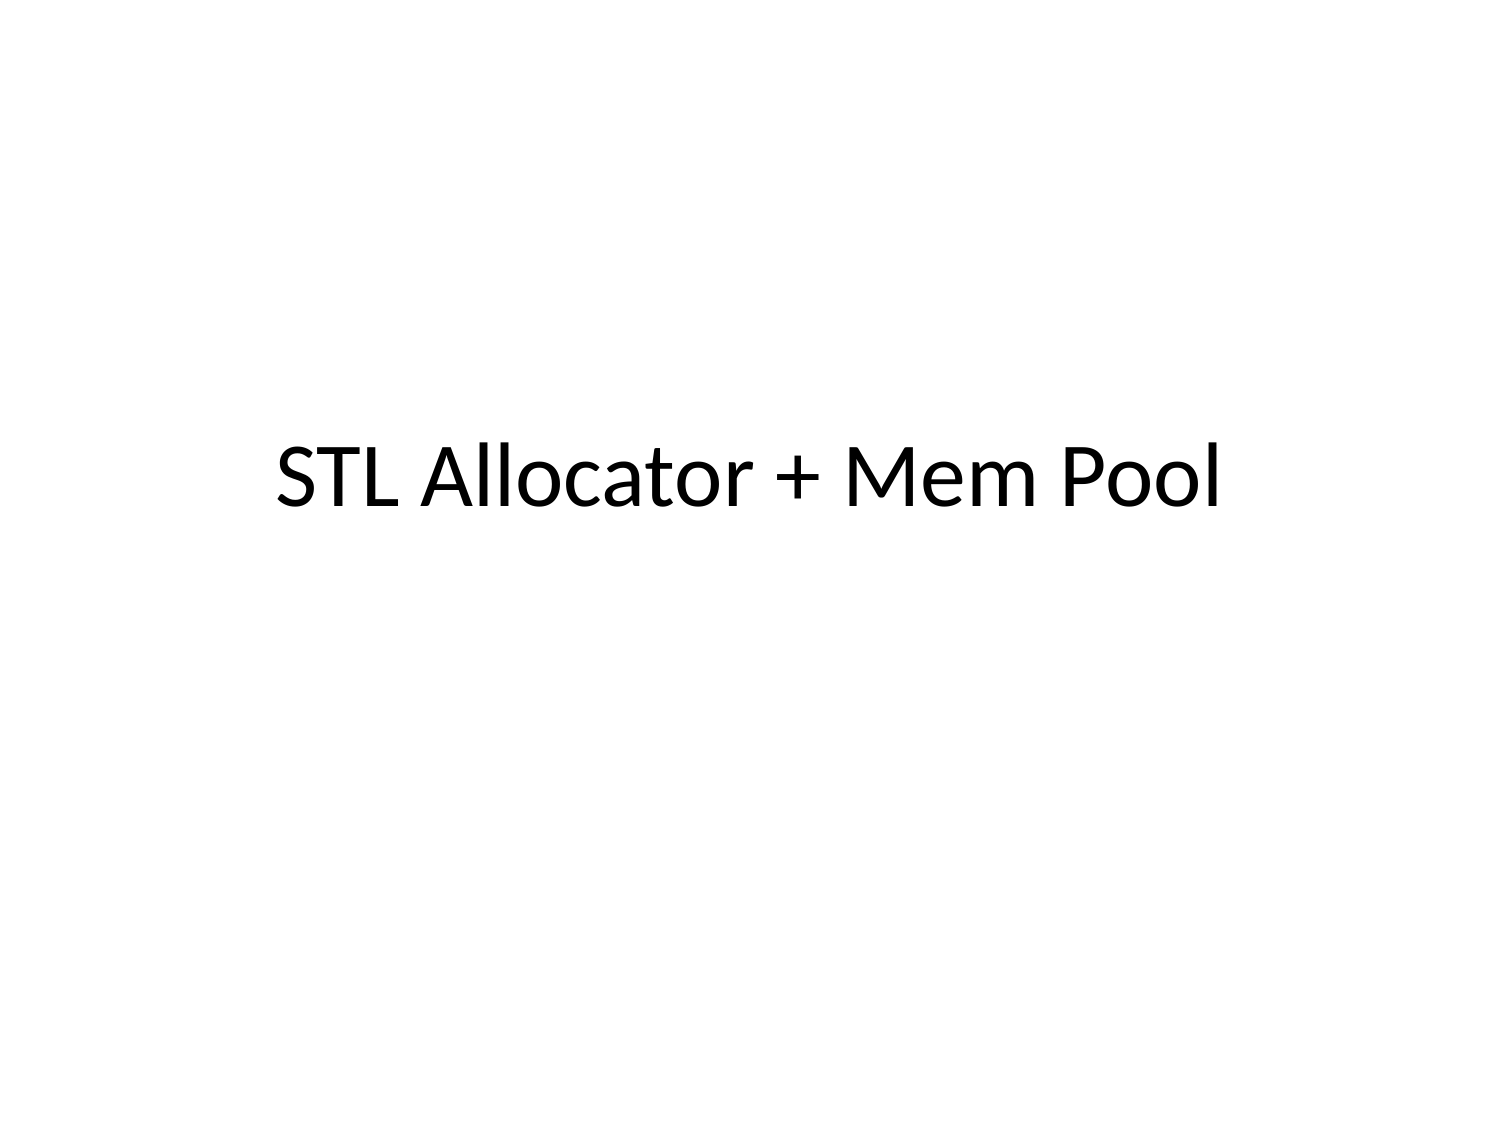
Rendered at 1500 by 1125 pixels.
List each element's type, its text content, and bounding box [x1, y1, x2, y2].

title STL Allocator + Mem Pool [112, 349, 1388, 591]
